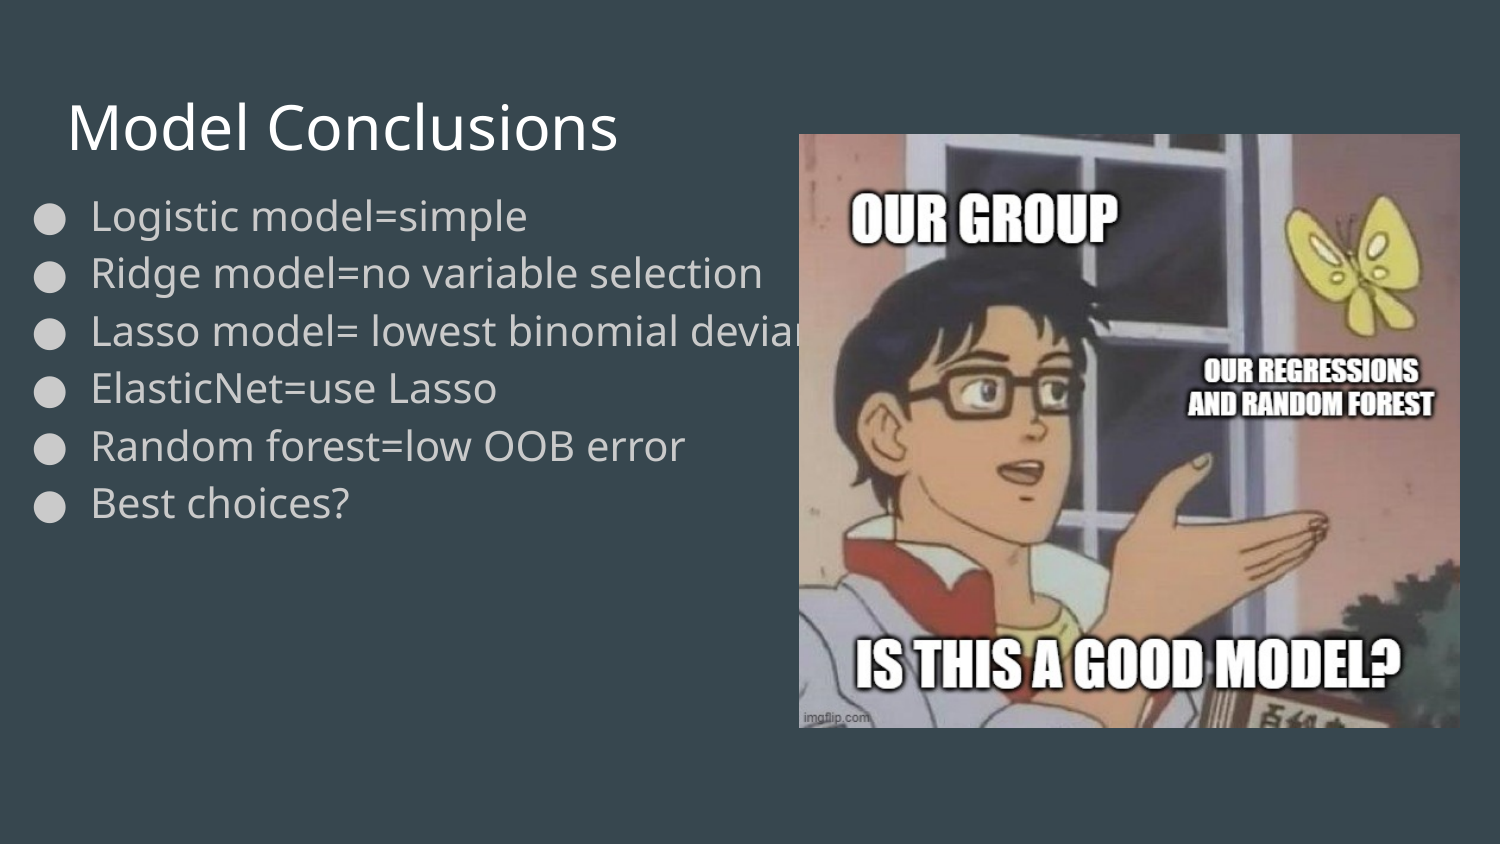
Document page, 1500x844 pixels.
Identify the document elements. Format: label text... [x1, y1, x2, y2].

picture [799, 133, 1460, 728]
list Logistic model=simple Ridge model=no variable selection Lasso model= lowest binomial deviance ElasticNet=use Lasso Random forest=low OOB error Best choices? [0, 166, 794, 728]
title Model Conclusions [51, 72, 1449, 166]
